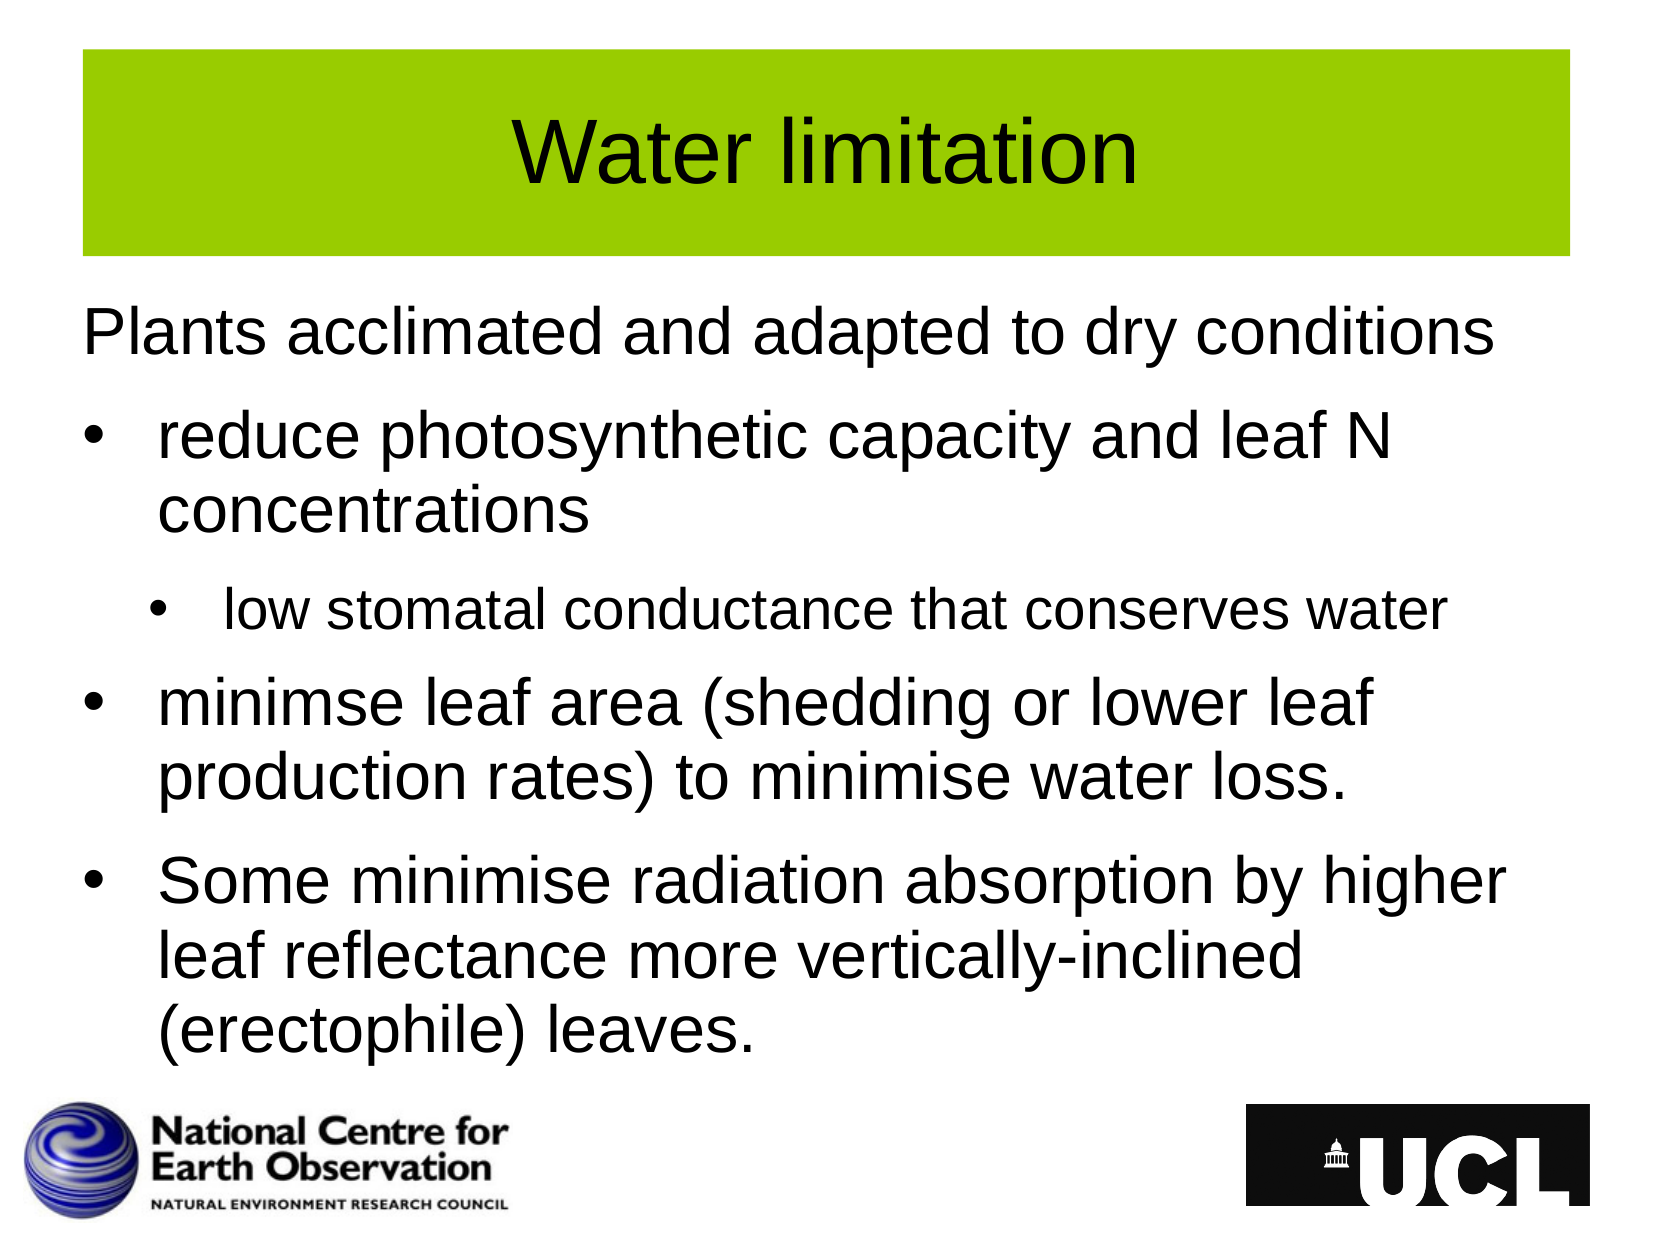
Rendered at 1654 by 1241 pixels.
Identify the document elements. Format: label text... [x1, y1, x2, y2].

list Plants acclimated and adapted to dry conditions reduce photosynthetic capacity and leaf N concentrations low stomatal conductance that conserves water minimse leaf area (shedding or lower leaf production rates) to minimise water loss. Some minimise radiation absorption by higher leaf reflectance more vertically-inclined (erectophile) leaves. [82, 289, 1571, 1109]
picture [1246, 1104, 1590, 1206]
title Water limitation [82, 49, 1571, 257]
picture [23, 1097, 513, 1223]
